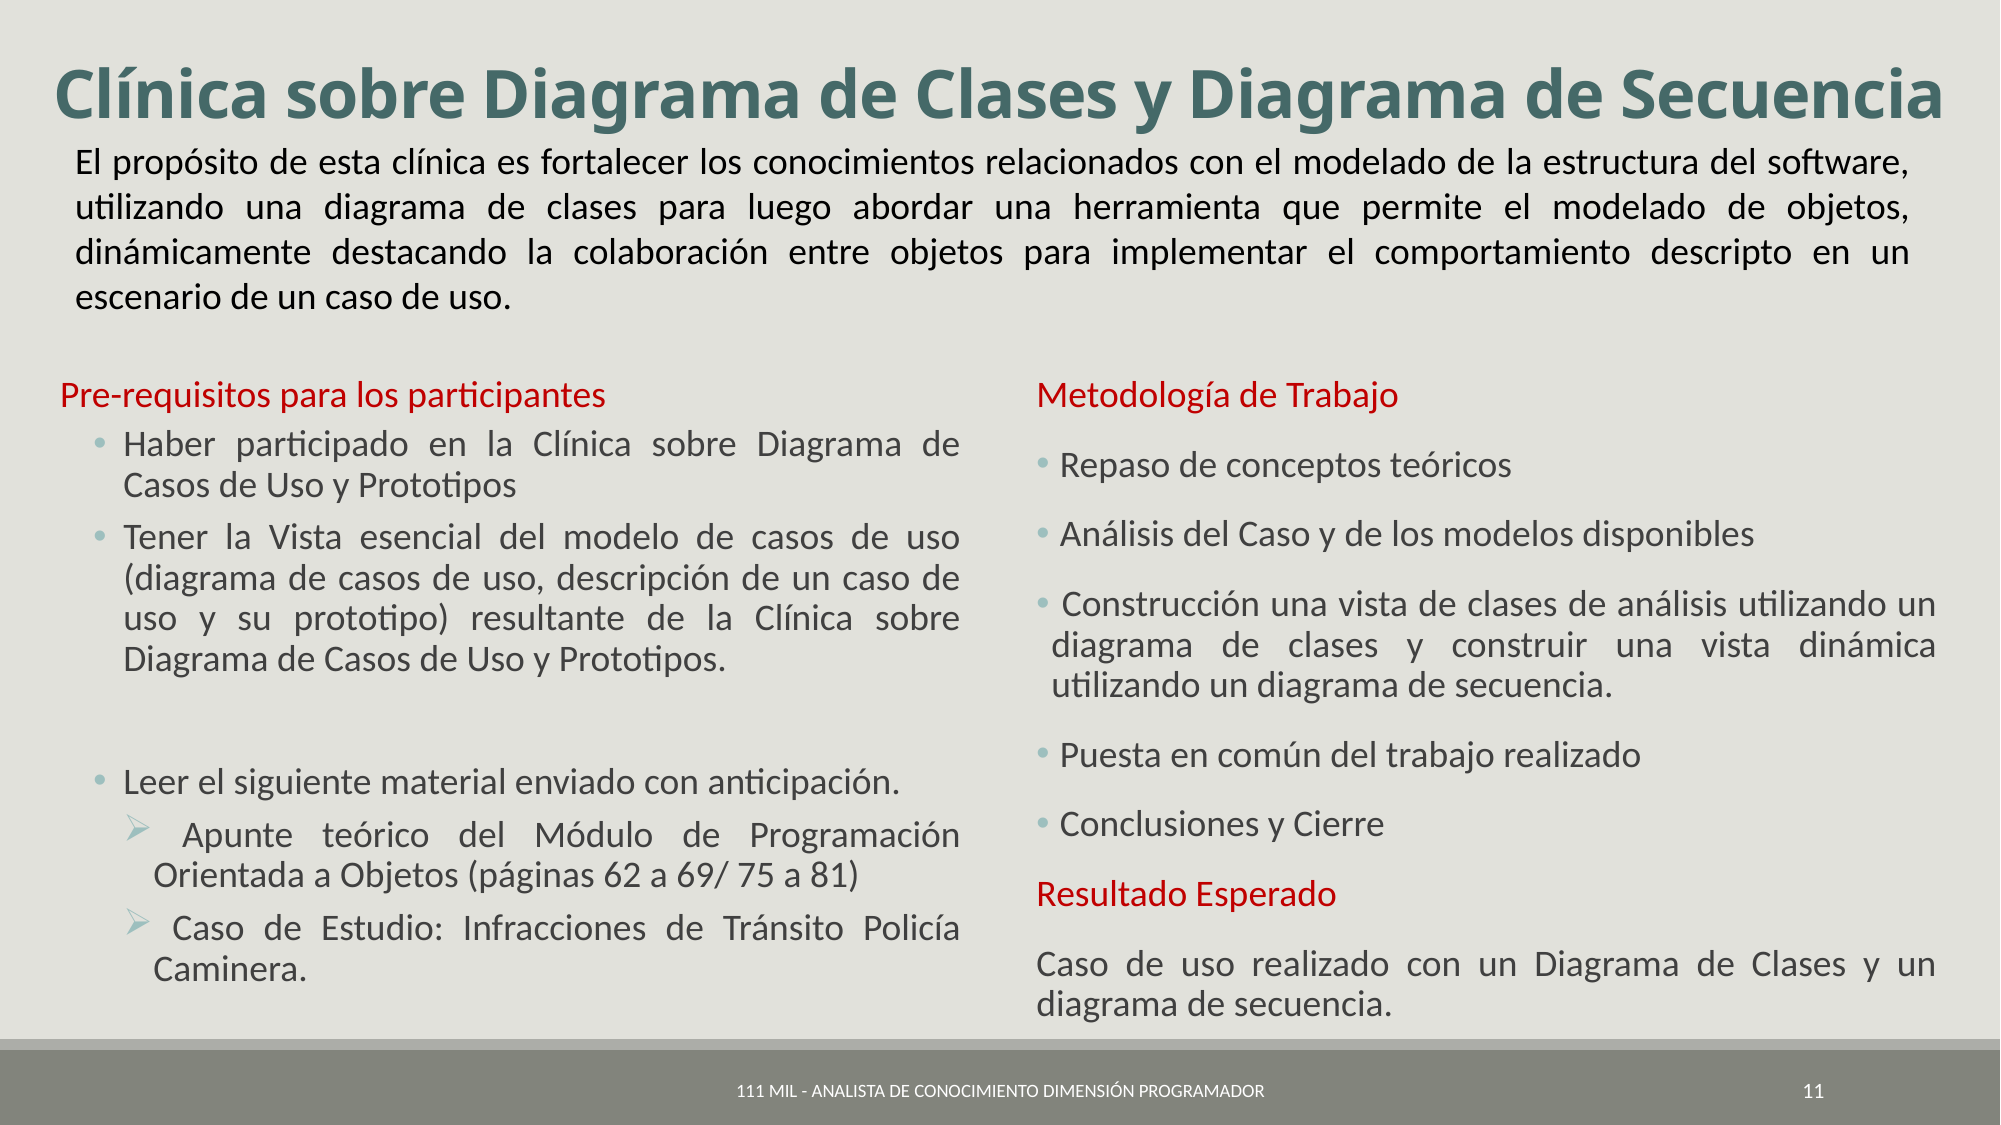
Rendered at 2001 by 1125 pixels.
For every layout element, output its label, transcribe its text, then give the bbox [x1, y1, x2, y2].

text_box El propósito de esta clínica es fortalecer los conocimientos relacionados con el modelado de la estructura del software, utilizando una diagrama de clases para luego abordar una herramienta que permite el modelado de objetos, dinámicamente destacando la colaboración entre objetos para implementar el comportamiento descripto en un escenario de un caso de uso. [60, 129, 1927, 367]
slide_number 11 [1624, 1059, 1840, 1120]
title Clínica sobre Diagrama de Clases y Diagrama de Secuencia [38, 0, 1986, 227]
footer 111 Mil - Analista de Conocimiento Dimensión Programador [604, 1059, 1396, 1120]
list Pre-requisitos para los participantes Haber participado en la Clínica sobre Diagrama de Casos de Uso y Prototipos Tener la Vista esencial del modelo de casos de uso (diagrama de casos de uso, descripción de un caso de uso y su prototipo) resultante de la Clínica sobre Diagrama de Casos de Uso y Prototipos. Leer el siguiente material enviado con anticipación. Apunte teórico del Módulo de Programación Orientada a Objetos (páginas 62 a 69/ 75 a 81) Caso de Estudio: Infracciones de Tránsito Policía Caminera. Metodología de Trabajo Repaso de conceptos teóricos Análisis del Caso y de los modelos disponibles Construcción una vista de clases de análisis utilizando un diagrama de clases y construir una vista dinámica utilizando un diagrama de secuencia. Puesta en común del trabajo realizado Conclusiones y Cierre Resultado Esperado Caso de uso realizado con un Diagrama de Clases y un diagrama de secuencia. [60, 367, 1938, 1040]
